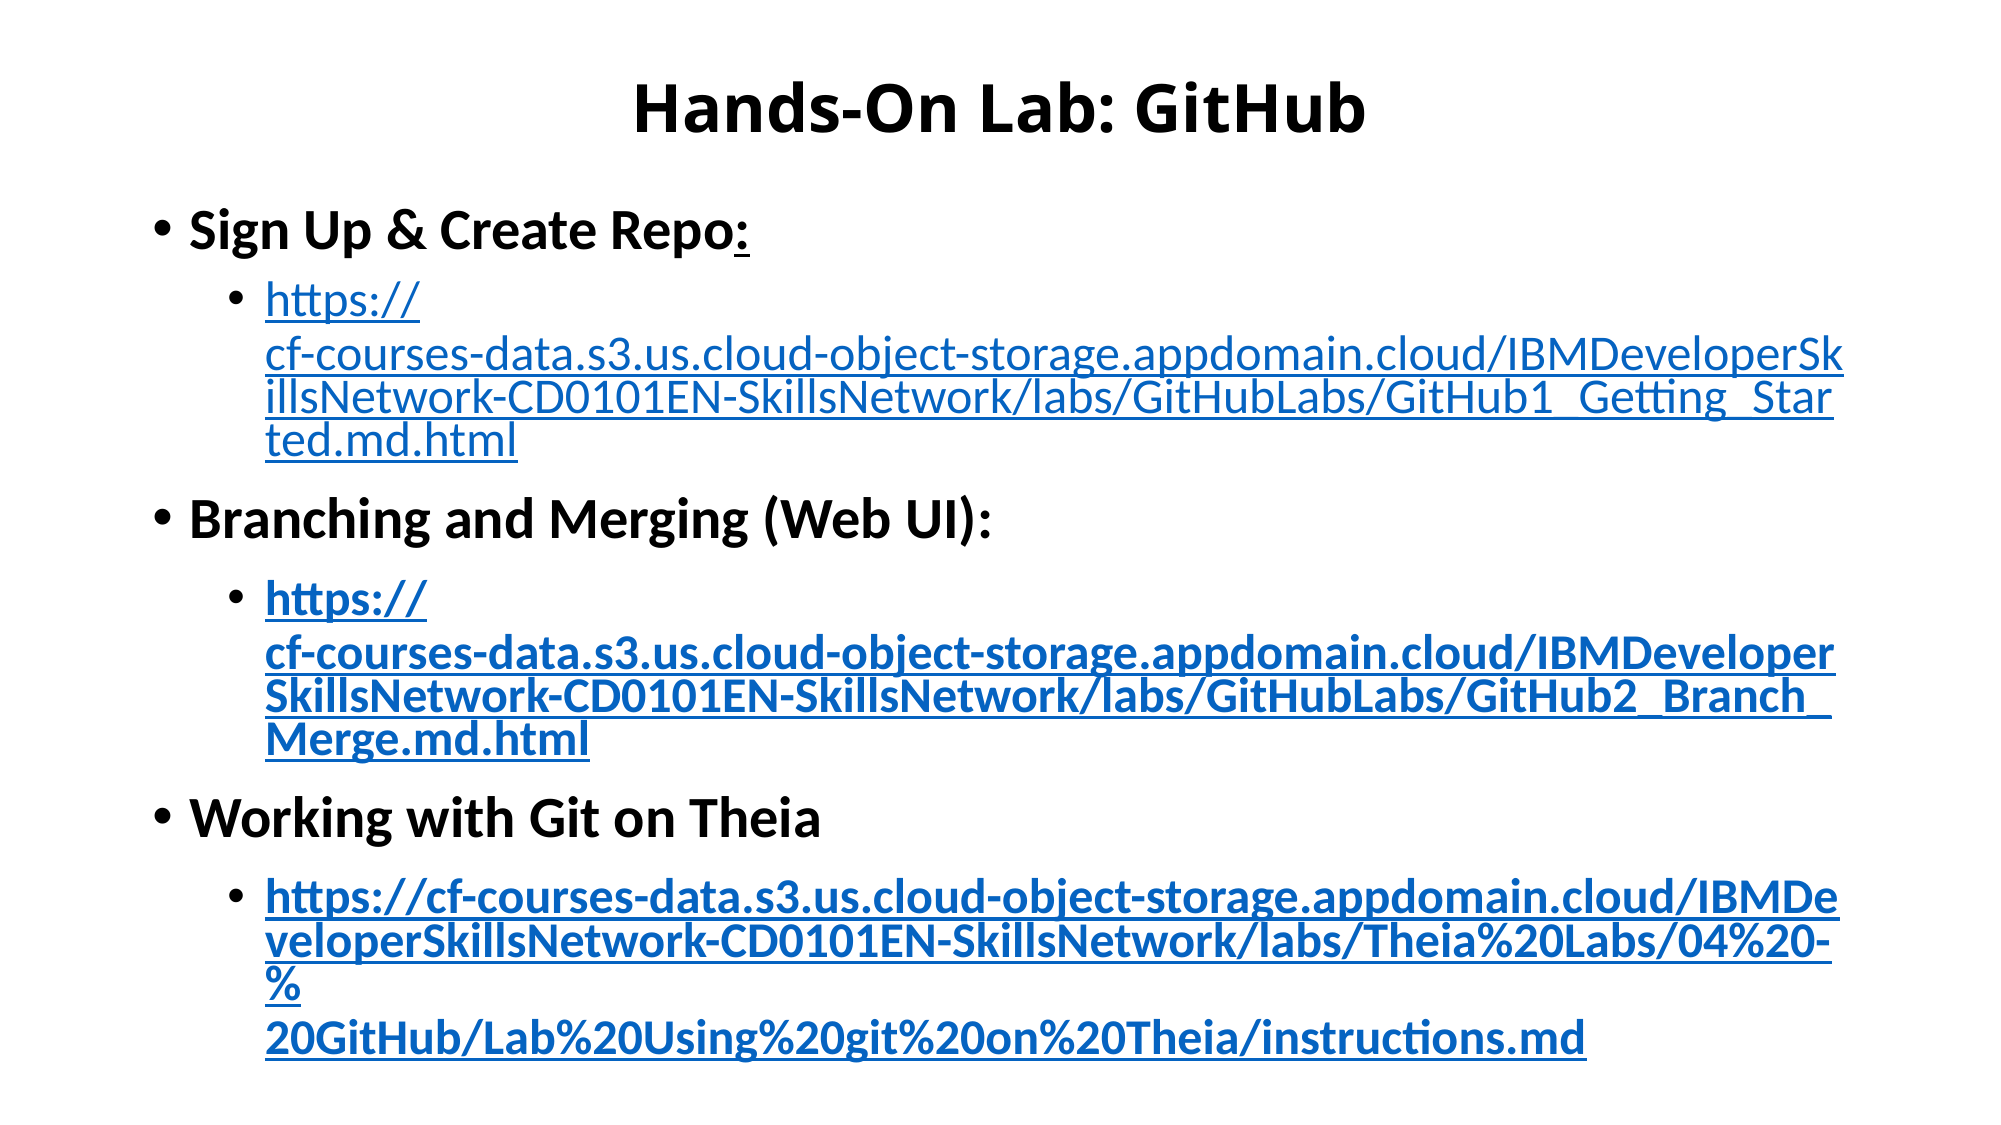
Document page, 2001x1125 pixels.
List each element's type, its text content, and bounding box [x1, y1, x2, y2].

title Hands-On Lab: GitHub [137, 59, 1863, 163]
list Sign Up & Create Repo: https://cf-courses-data.s3.us.cloud-object-storage.appdomain.cloud/IBMDeveloperSkillsNetwork-CD0101EN-SkillsNetwork/labs/GitHubLabs/GitHub1_Getting_Started.md.html Branching and Merging (Web UI): https://cf-courses-data.s3.us.cloud-object-storage.appdomain.cloud/IBMDeveloperSkillsNetwork-CD0101EN-SkillsNetwork/labs/GitHubLabs/GitHub2_Branch_Merge.md.html Working with Git on Theia https://cf-courses-data.s3.us.cloud-object-storage.appdomain.cloud/IBMDeveloperSkillsNetwork-CD0101EN-SkillsNetwork/labs/Theia%20Labs/04%20-%20GitHub/Lab%20Using%20git%20on%20Theia/instructions.md [137, 192, 1863, 1097]
